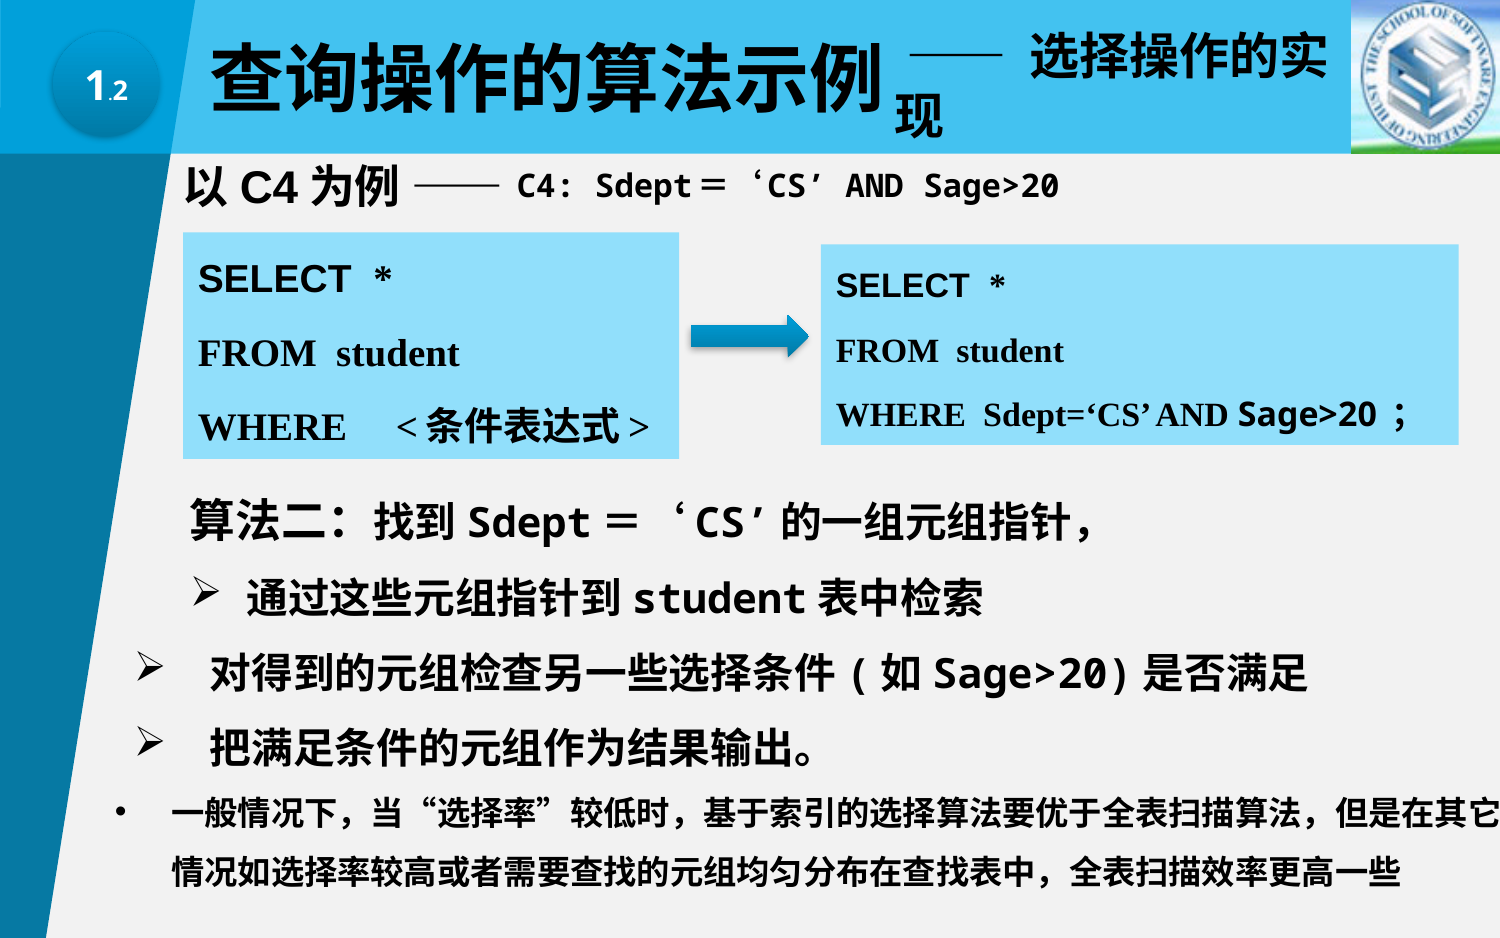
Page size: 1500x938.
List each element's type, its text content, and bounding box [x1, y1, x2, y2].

text_box 1.2 [53, 31, 160, 137]
text_box [690, 315, 809, 358]
text_box 查询操作的算法示例 [194, 1, 904, 150]
text_box SELECT * FROM student WHERE Sdept=‘CS’ AND Sage>20 ； [820, 244, 1459, 445]
text_box —— 选择操作的实现 [904, 19, 1365, 150]
text_box C4: Sdept＝‘CS’ AND Sage>20 [501, 149, 1140, 213]
text_box 以C4为例 —— [159, 150, 527, 220]
picture [1351, 0, 1500, 154]
text_box 算法二：找到Sdept＝‘CS’的一组元组指针， 通过这些元组指针到student表中检索 对得到的元组检查另一些选择条件(如Sage>20)是否满足 把满足条件的元组作为结果输出。 一般情况下，当“选择率”较低时，基于索引的选择算法要优于全表扫描算法，但是在其它情况如选择率较高或者需要查找的元组均匀分布在查找表中，全表扫描效率更高一些 [100, 456, 1500, 899]
text_box SELECT * FROM student WHERE <条件表达式> [183, 232, 680, 456]
